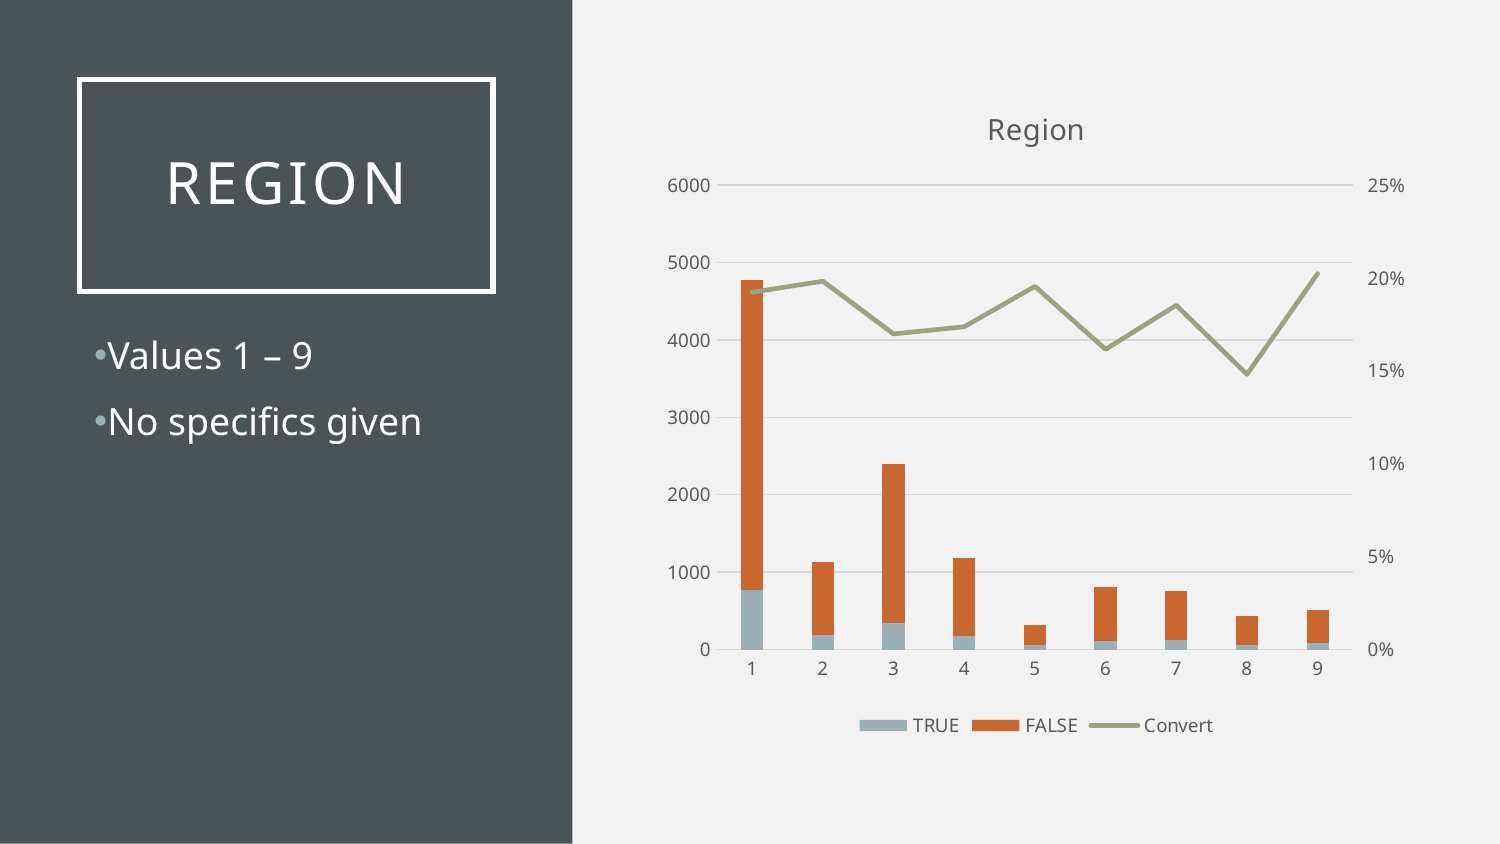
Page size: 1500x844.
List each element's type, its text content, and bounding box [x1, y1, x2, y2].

text_box [0, 0, 573, 844]
chart [651, 79, 1421, 745]
text_box [573, 0, 1500, 844]
title Region [77, 77, 496, 294]
text_box Values 1 – 9 No specifics given [79, 324, 493, 745]
